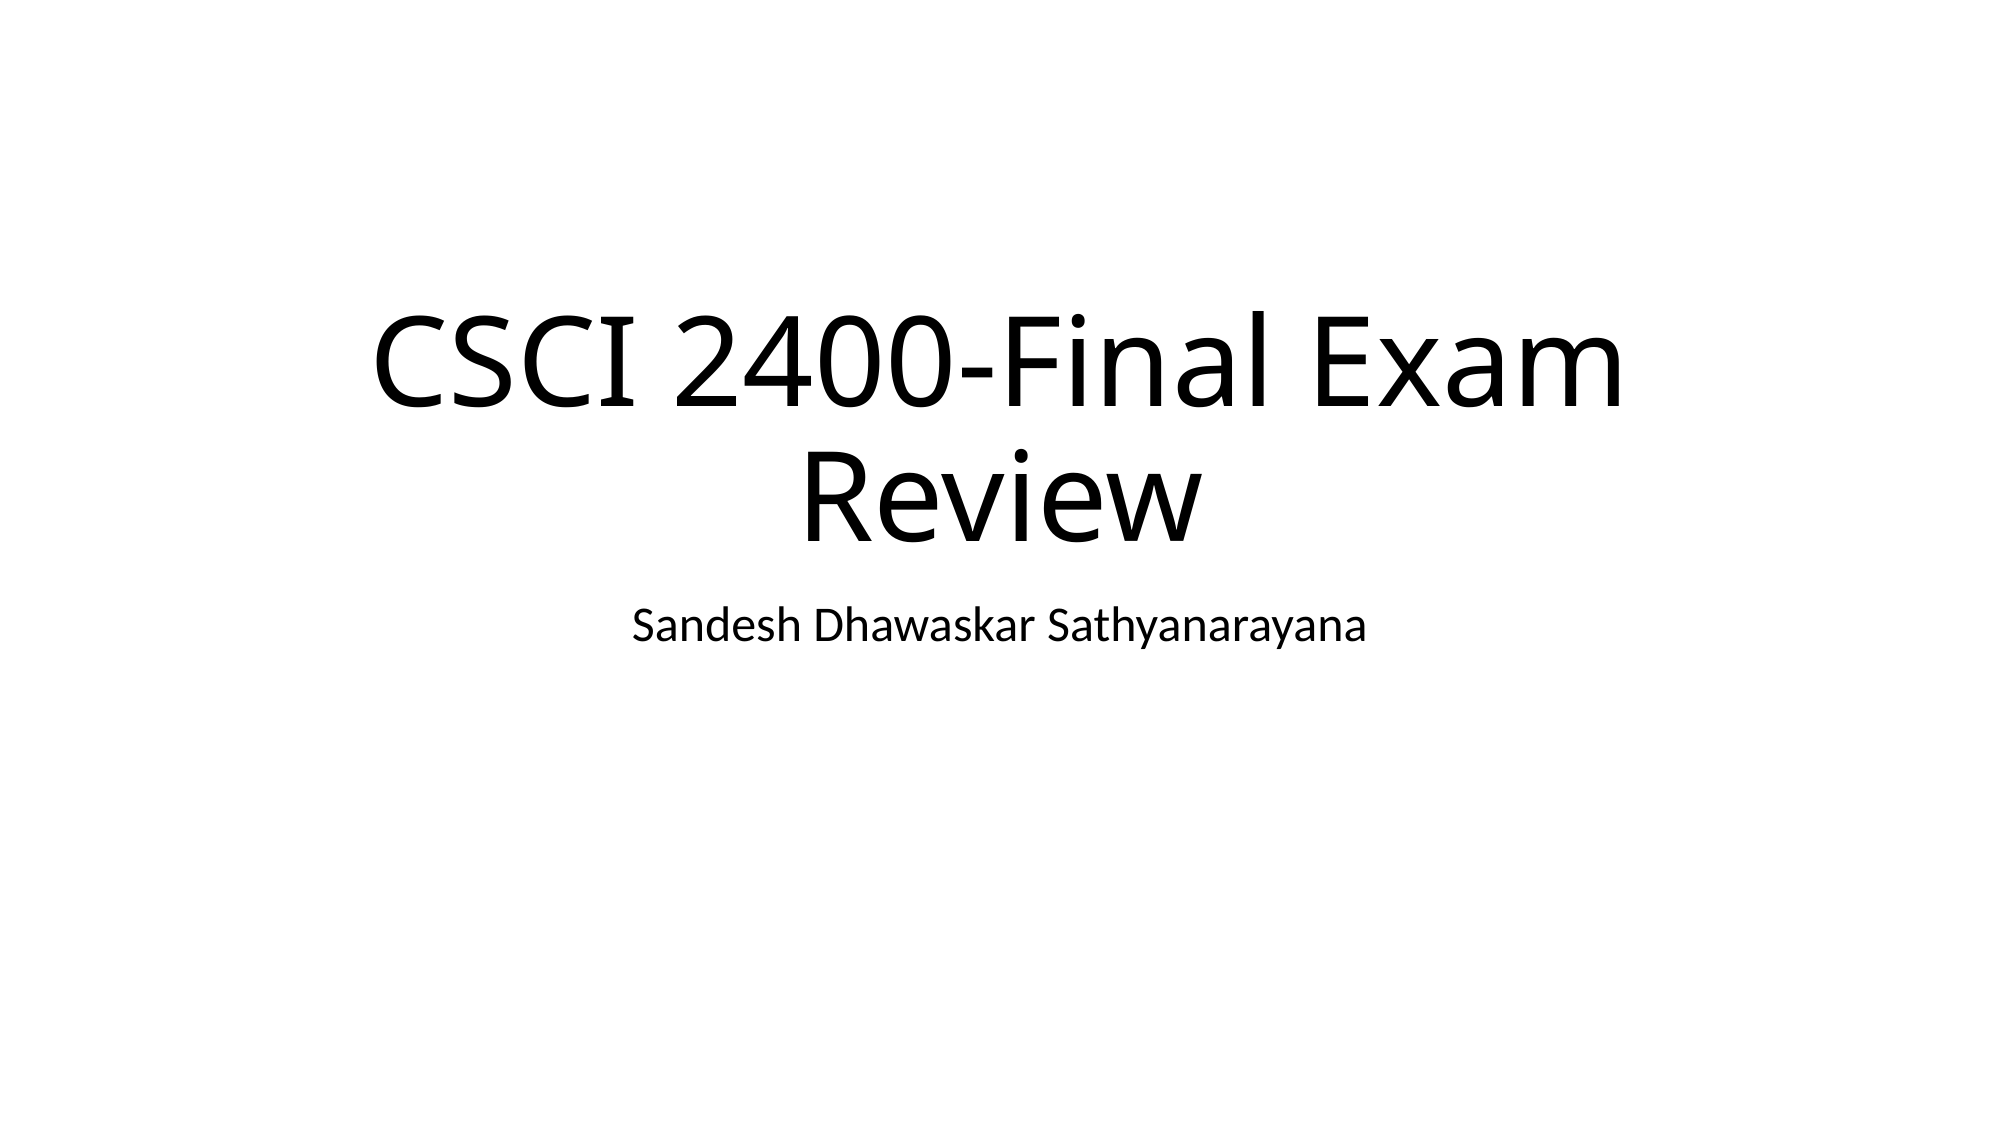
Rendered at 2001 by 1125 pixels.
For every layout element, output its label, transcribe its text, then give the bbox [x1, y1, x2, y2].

subtitle Sandesh Dhawaskar Sathyanarayana [249, 590, 1750, 863]
title CSCI 2400-Final Exam Review [249, 184, 1750, 576]
